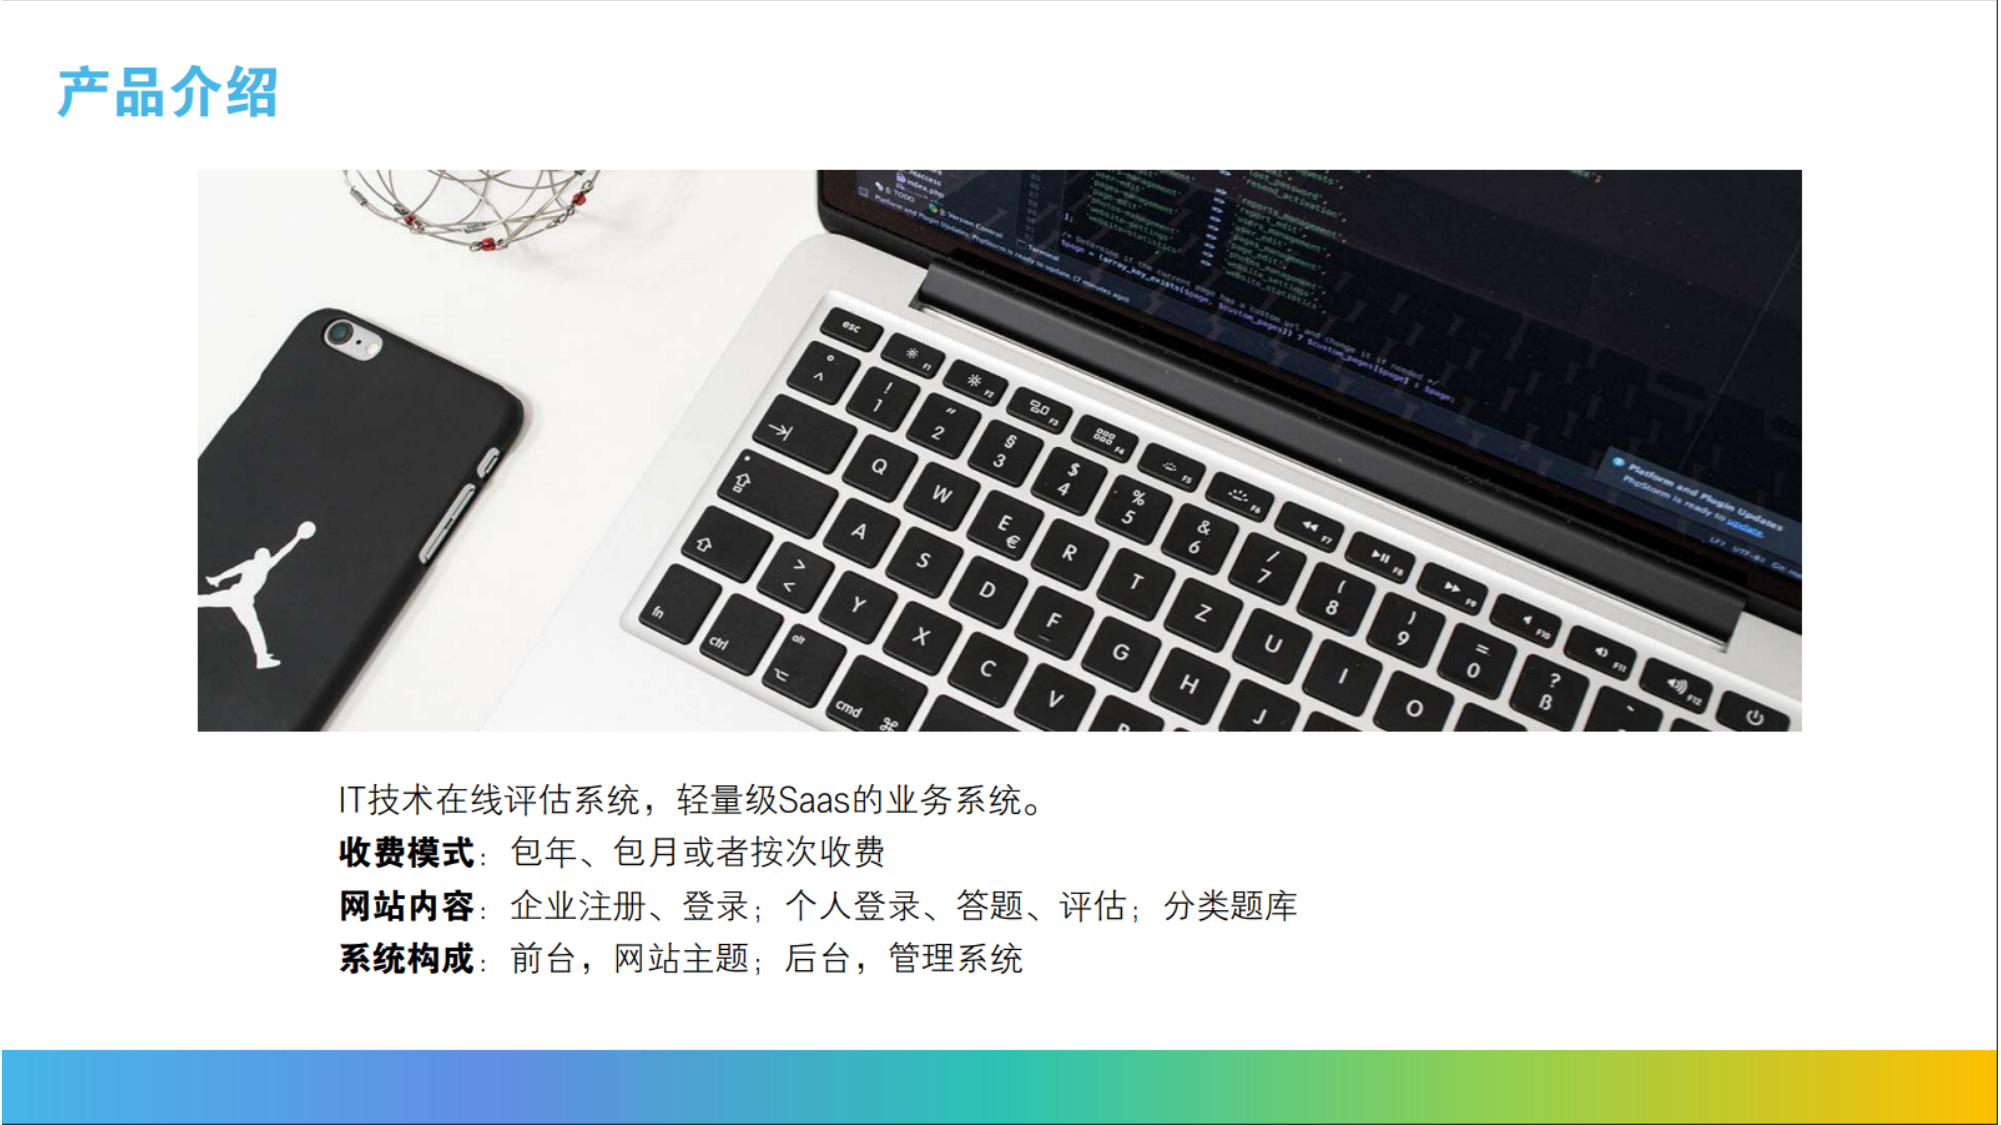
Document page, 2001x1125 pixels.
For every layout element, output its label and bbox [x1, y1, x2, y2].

list [2, 0, 1998, 1125]
